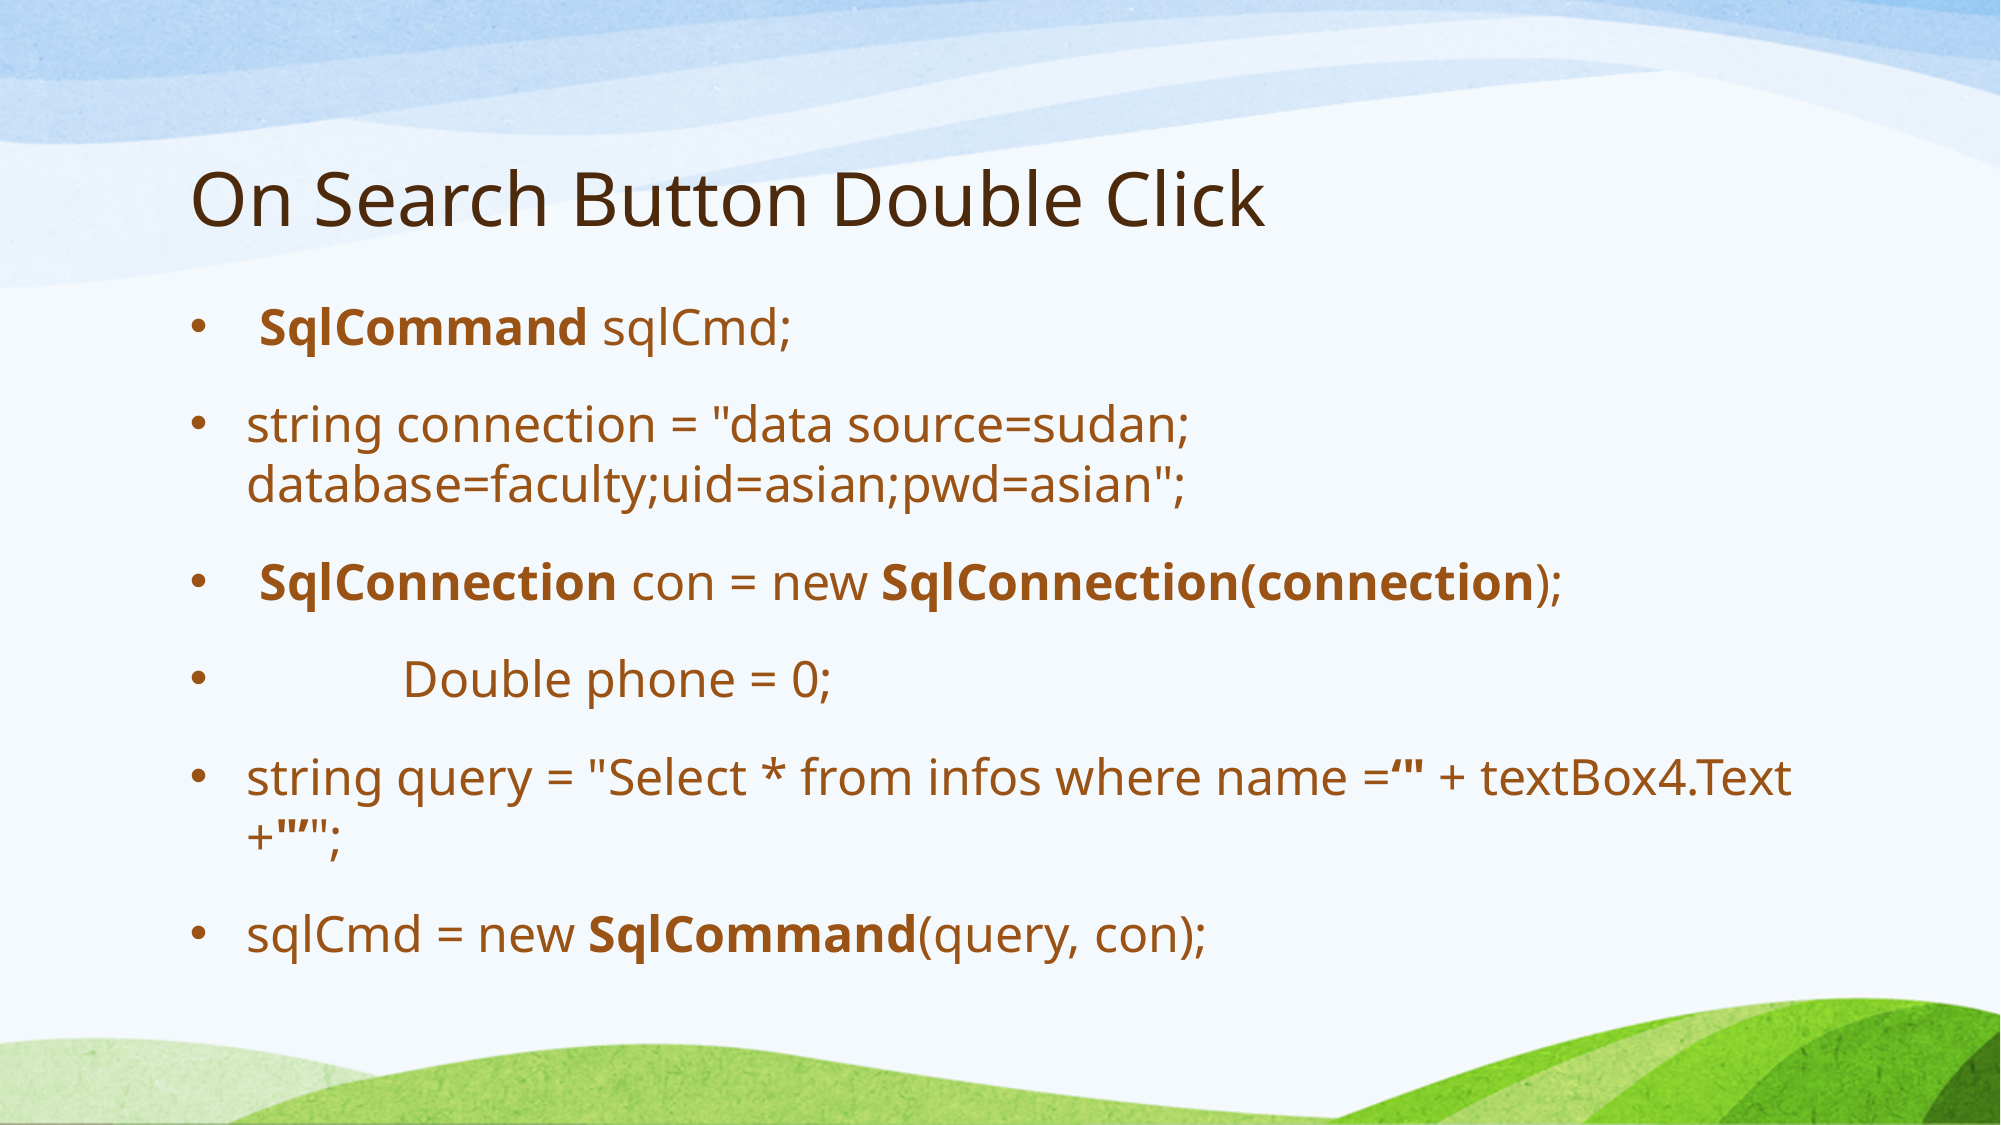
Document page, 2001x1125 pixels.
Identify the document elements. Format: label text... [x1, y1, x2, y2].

picture [0, 0, 2001, 1125]
title On Search Button Double Click [174, 50, 1825, 250]
list SqlCommand sqlCmd; string connection = "data source=sudan; database=faculty;uid=asian;pwd=asian"; SqlConnection con = new SqlConnection(connection); Double phone = 0; string query = "Select * from infos where name =‘" + textBox4.Text +"’"; sqlCmd = new SqlCommand(query, con); [174, 287, 1825, 982]
